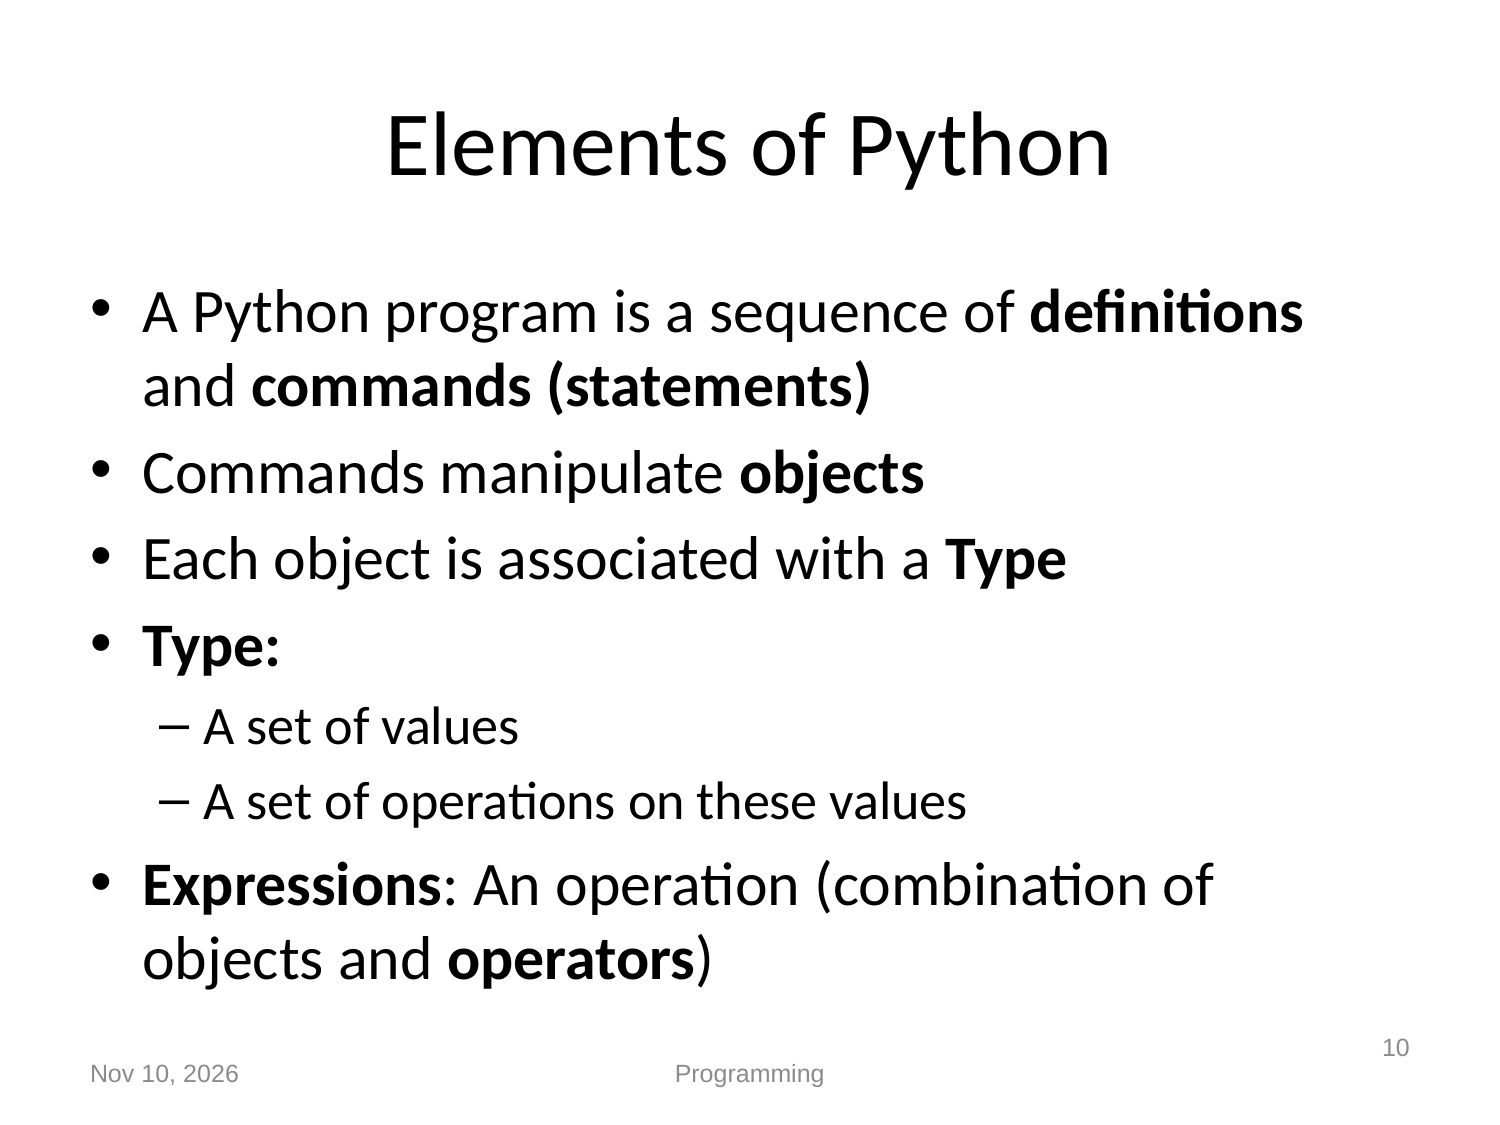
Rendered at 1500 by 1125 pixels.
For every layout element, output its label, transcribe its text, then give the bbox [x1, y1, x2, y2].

slide_number Sep-19 [75, 1042, 425, 1103]
list A Python program is a sequence of definitions and commands (statements) Commands manipulate objects Each object is associated with a Type Type: A set of values A set of operations on these values Expressions: An operation (combination of objects and operators) [75, 262, 1425, 1005]
footer Programming [512, 1042, 988, 1103]
slide_number 10 [1074, 1016, 1425, 1077]
title Elements of Python [75, 45, 1425, 233]
